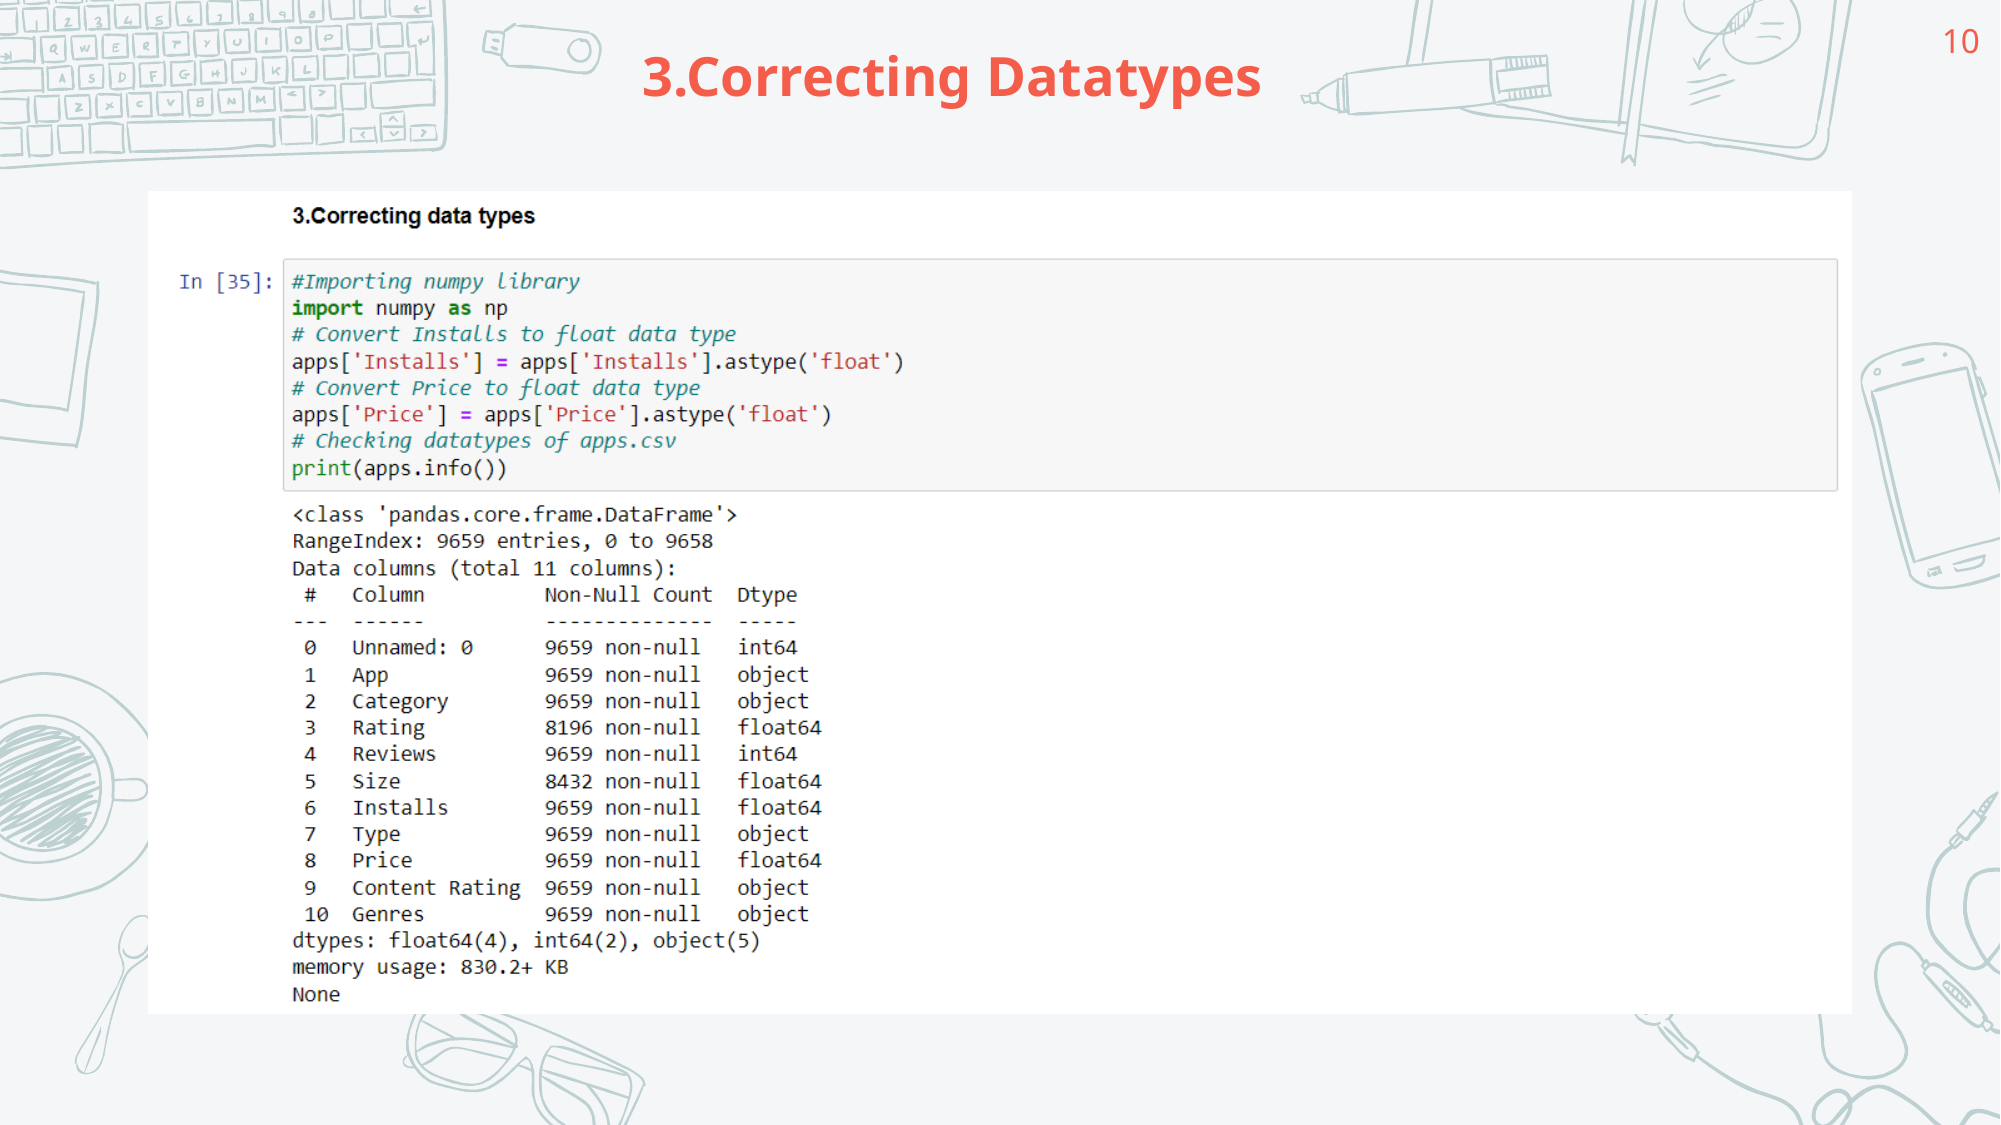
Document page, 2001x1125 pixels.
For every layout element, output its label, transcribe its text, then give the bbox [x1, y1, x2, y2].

title 3.Correcting Datatypes [200, 0, 1706, 128]
picture [147, 191, 1853, 1014]
slide_number 10 [1913, 0, 2000, 71]
